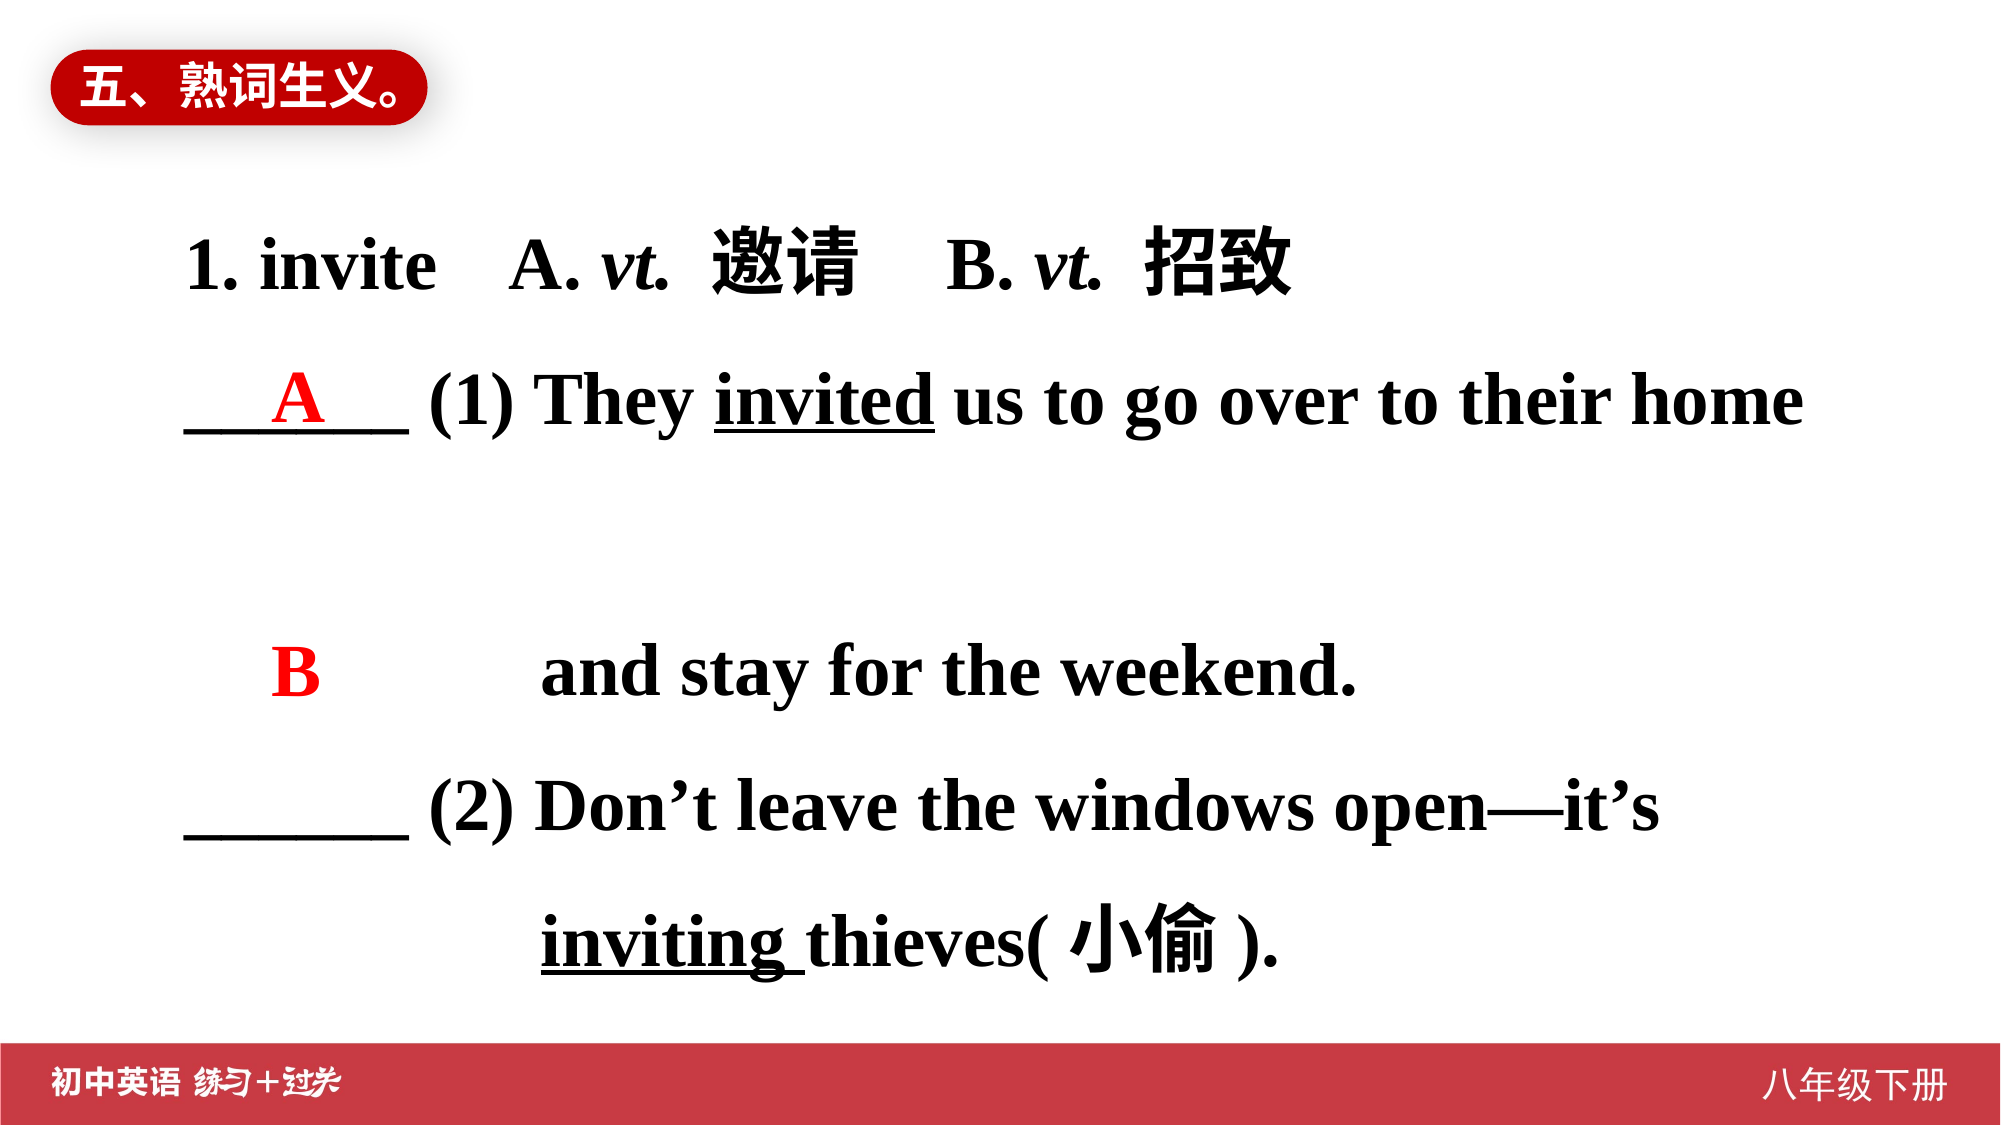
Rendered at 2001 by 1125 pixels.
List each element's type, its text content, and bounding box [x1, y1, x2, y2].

text_box 1. invite A. vt. 邀请 B. vt. 招致 ______ (1) They invited us to go over to their home and stay for the weekend. ______ (2) Don’t leave the windows open—it’s inviting thieves(小偷). [169, 161, 1833, 989]
text_box [70, 122, 408, 127]
text_box B [256, 589, 406, 719]
text_box A [256, 316, 406, 446]
text_box 五、熟词生义。 [63, 47, 428, 122]
text_box [49, 58, 63, 117]
picture [0, 0, 2001, 1125]
